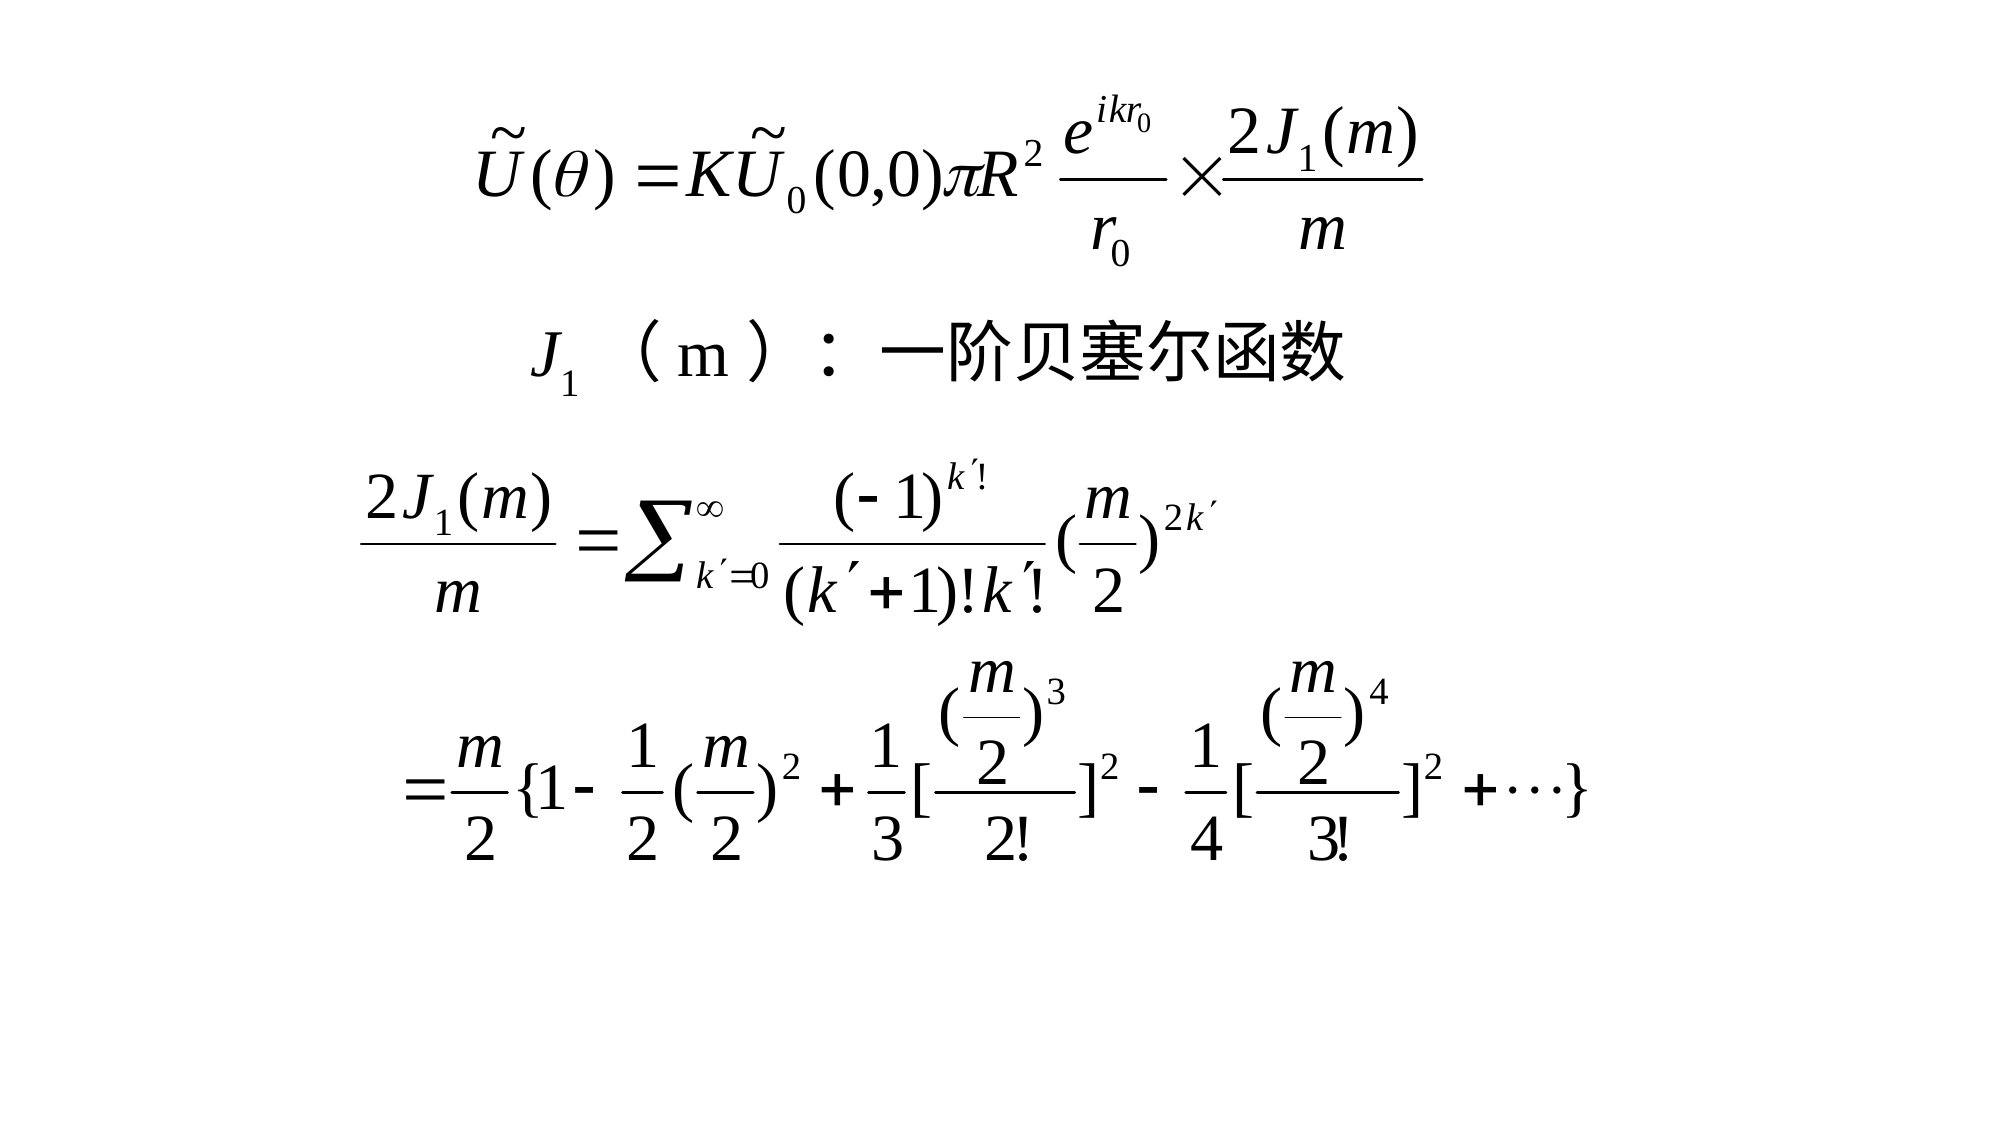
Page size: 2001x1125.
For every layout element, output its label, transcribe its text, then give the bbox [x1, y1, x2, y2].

text_box J1（m）：一阶贝塞尔函数 [515, 302, 1436, 412]
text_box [389, 627, 1599, 875]
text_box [349, 444, 1234, 638]
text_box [468, 78, 1436, 282]
